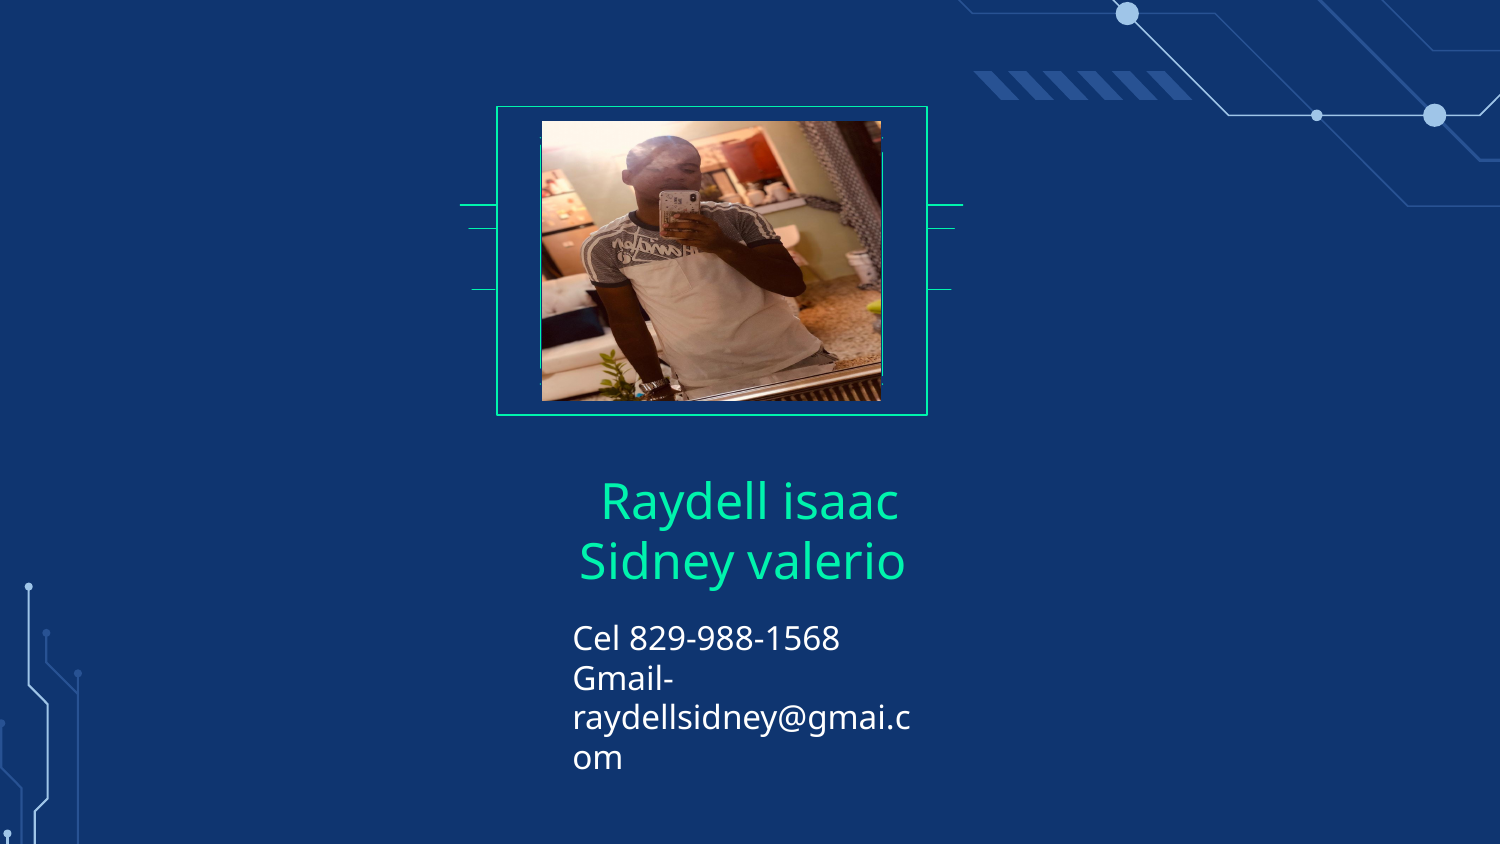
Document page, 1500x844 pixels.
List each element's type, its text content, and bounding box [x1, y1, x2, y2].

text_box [460, 106, 963, 416]
picture [542, 121, 881, 401]
title [118, 75, 1382, 156]
text_box Raydell isaac Sidney valerio [572, 503, 928, 556]
text_box Cel 829-988-1568 Gmail- raydellsidney@gmai.com [572, 643, 928, 750]
